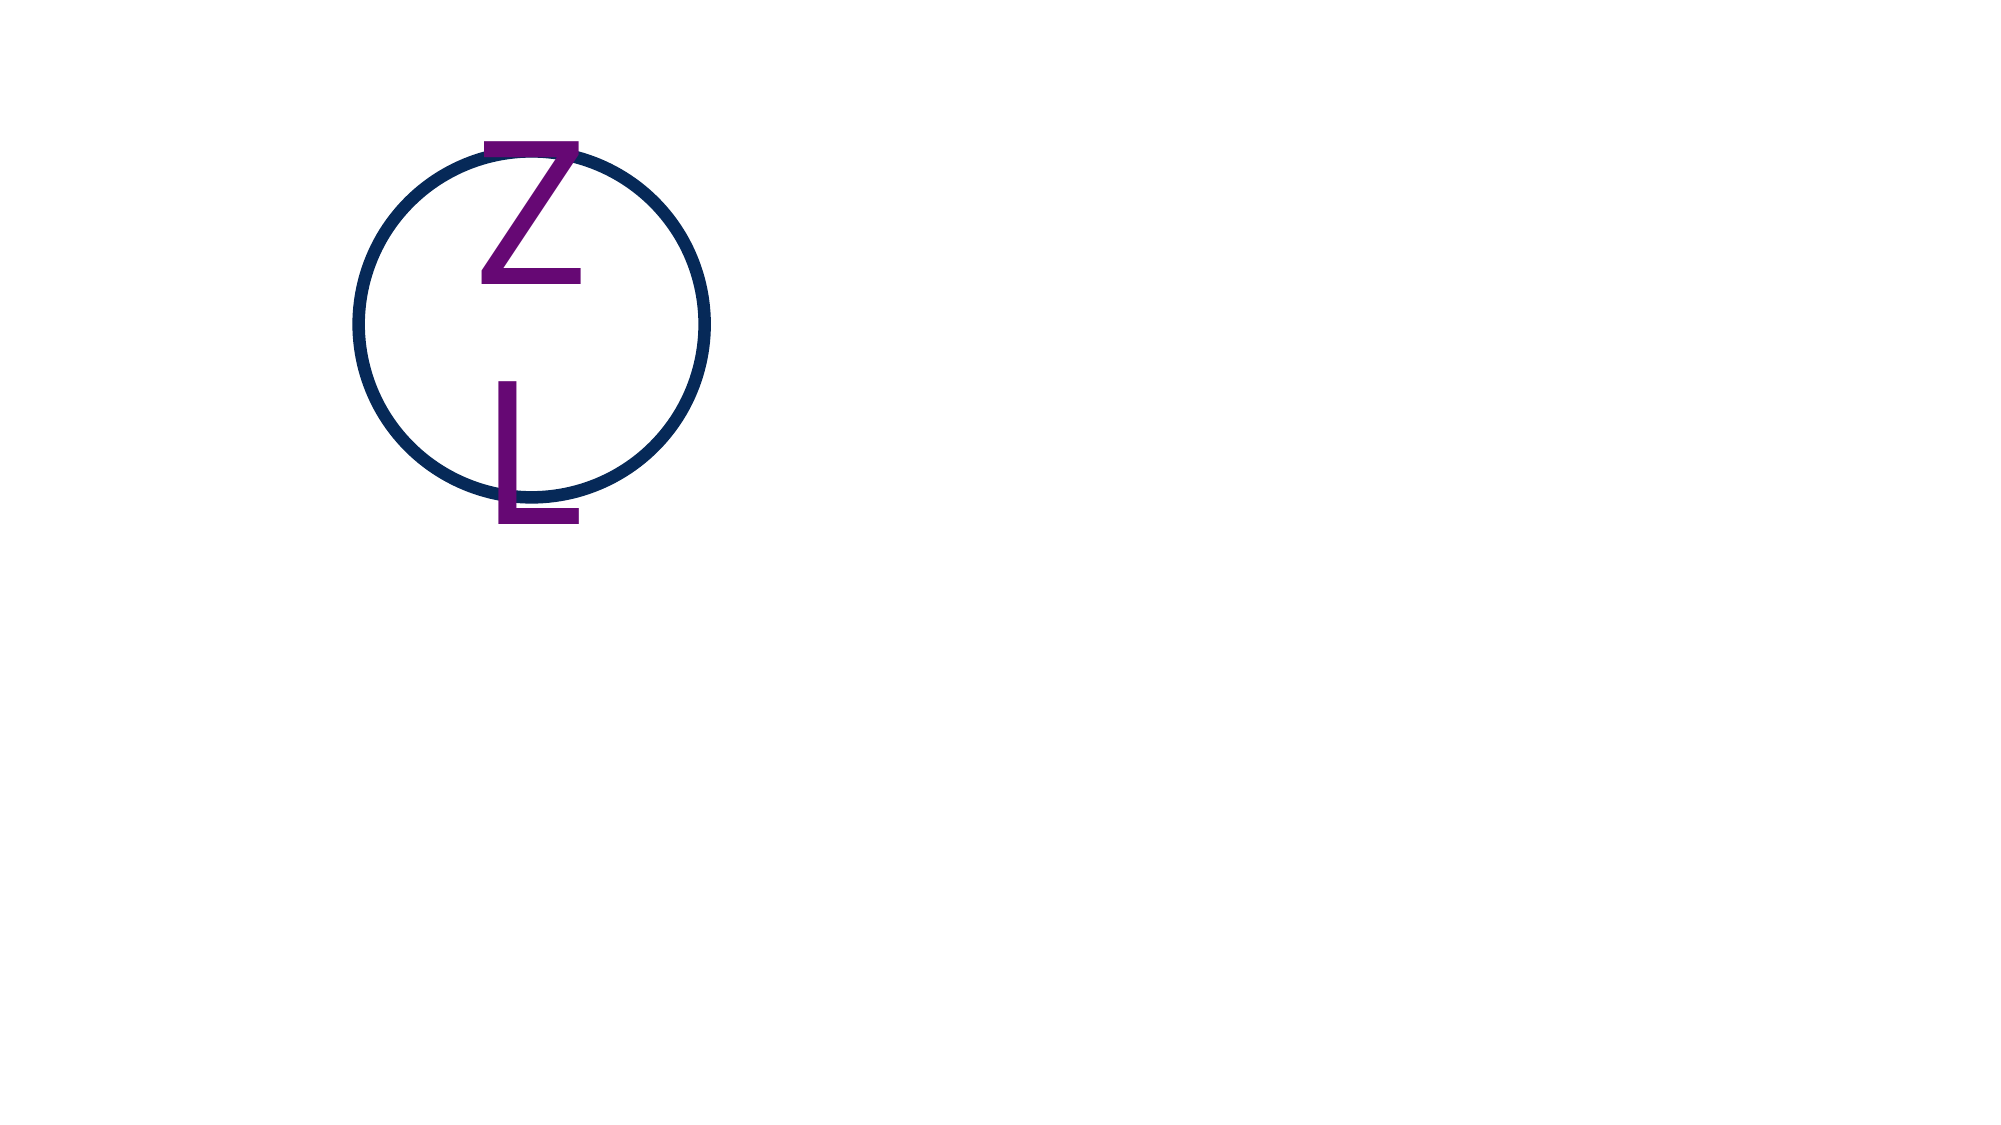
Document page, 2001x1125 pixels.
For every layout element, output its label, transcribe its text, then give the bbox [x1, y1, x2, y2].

text_box Z L [357, 150, 706, 499]
